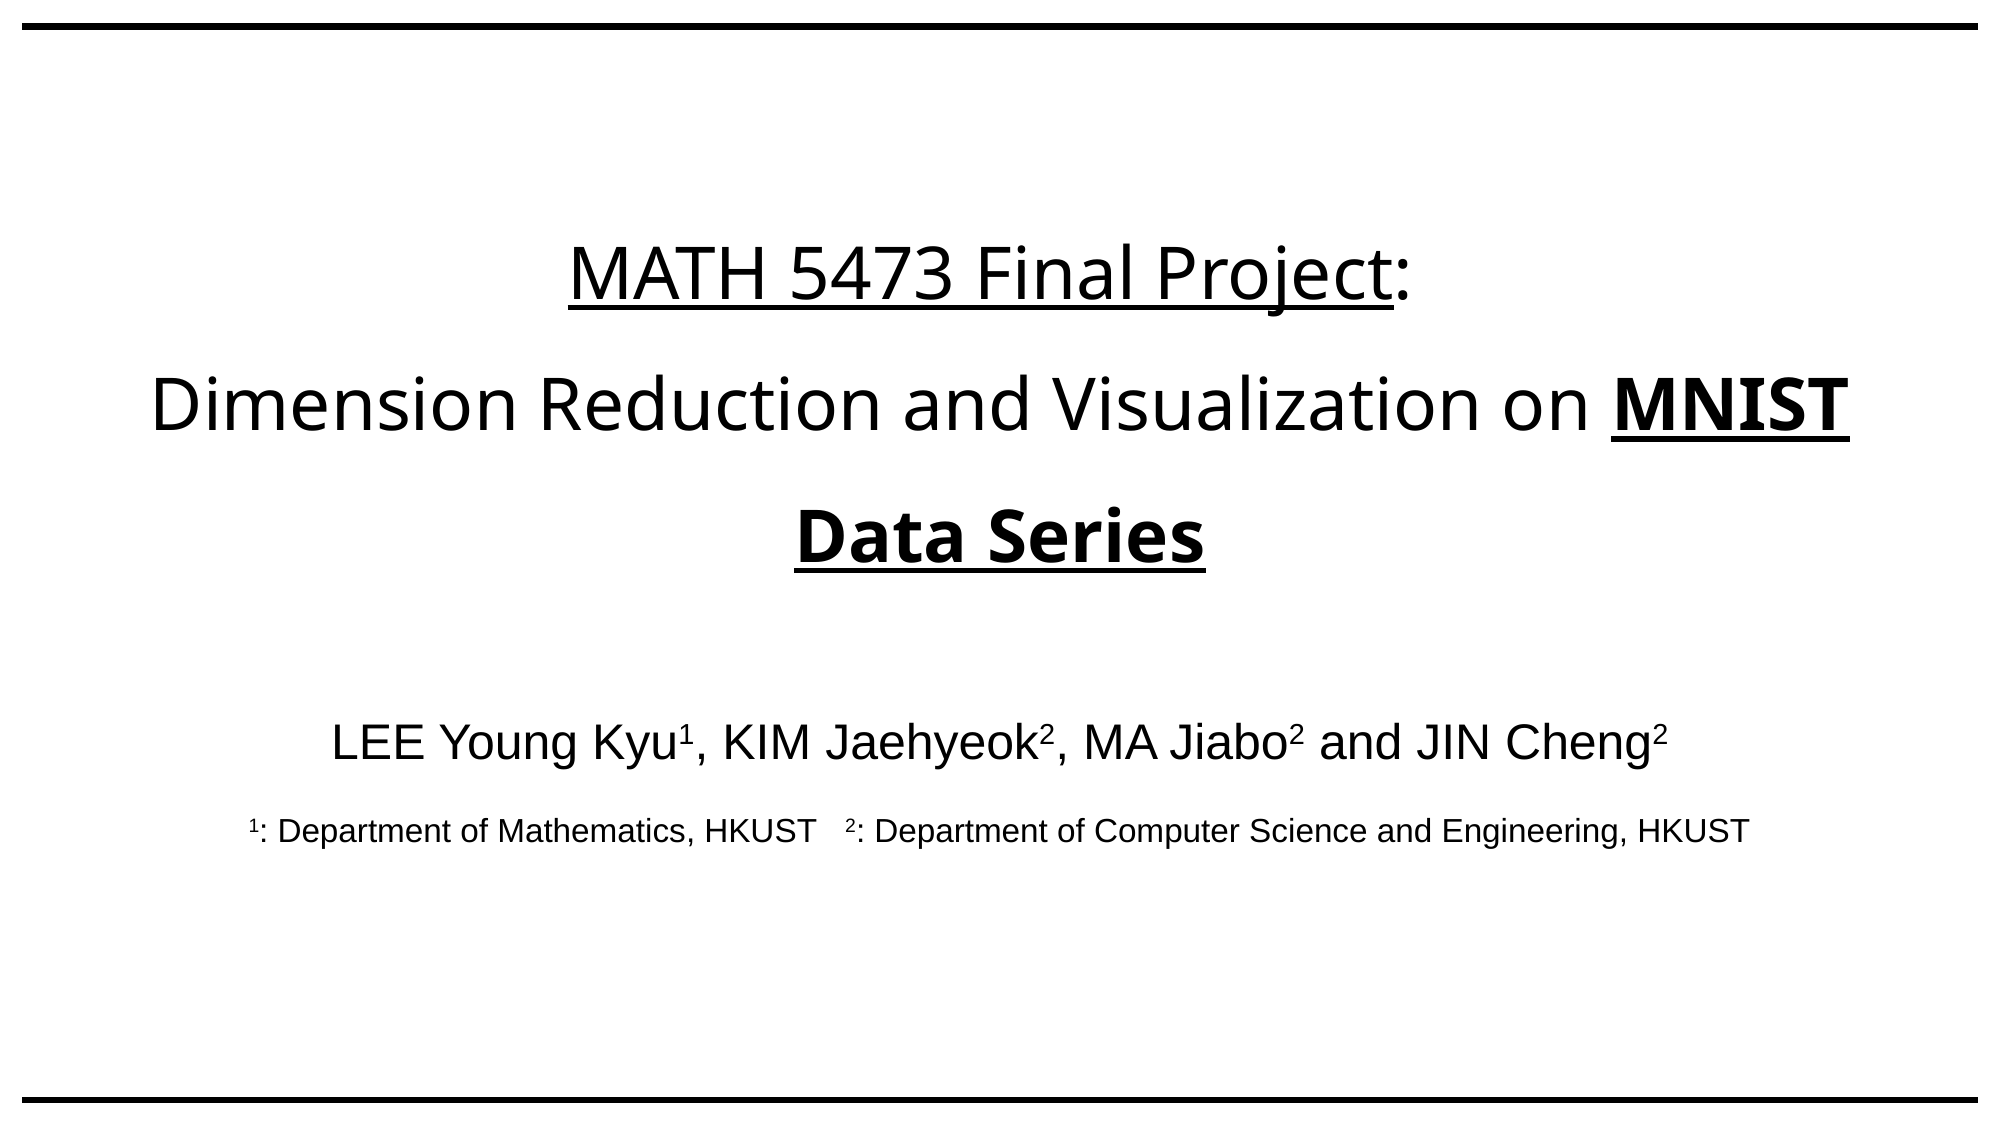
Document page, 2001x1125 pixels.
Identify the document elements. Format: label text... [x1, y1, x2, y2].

subtitle LEE Young Kyu1, KIM Jaehyeok2, MA Jiabo2 and JIN Cheng2 1: Department of Mathematics, HKUST 2: Department of Computer Science and Engineering, HKUST [0, 643, 2000, 915]
title MATH 5473 Final Project: Dimension Reduction and Visualization on MNIST Data Series [68, 244, 1932, 516]
